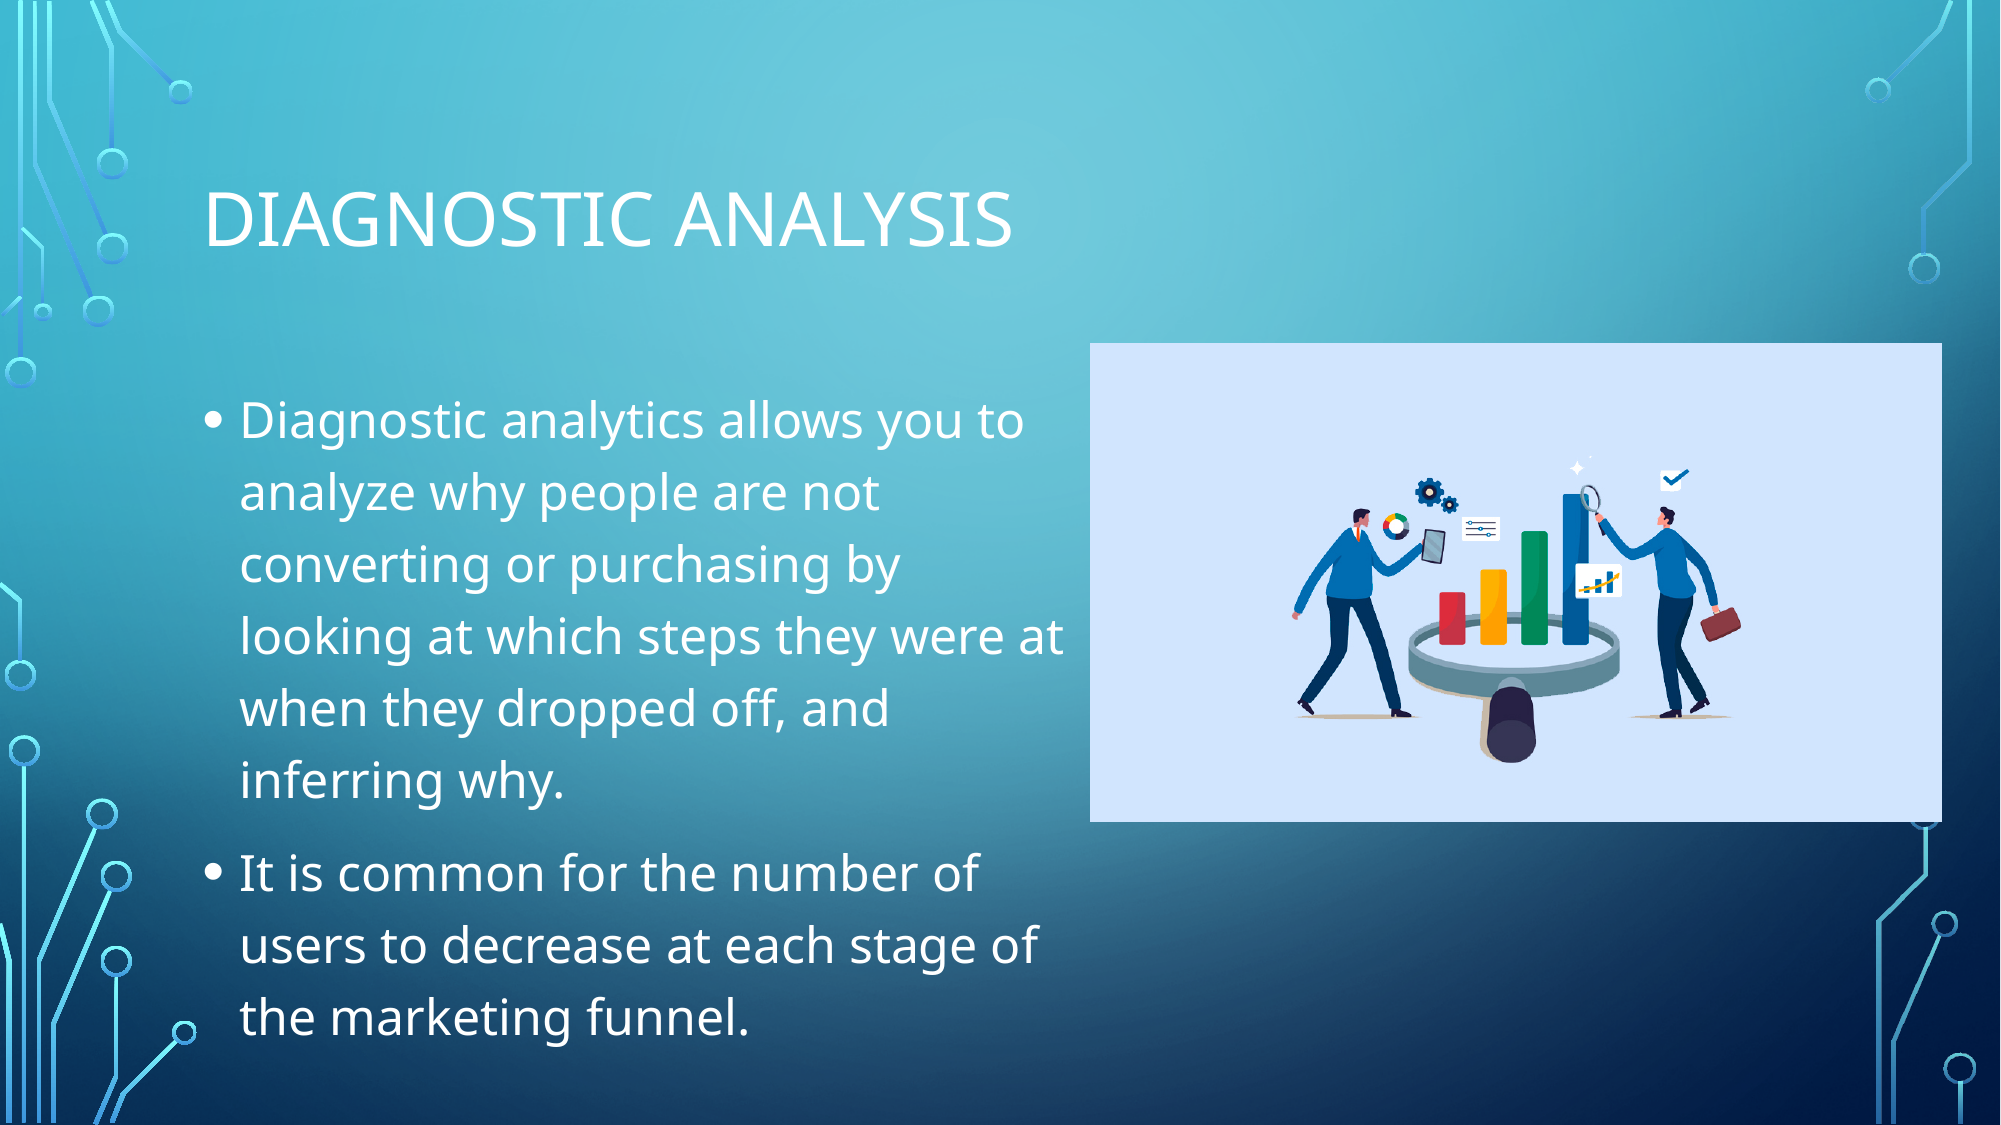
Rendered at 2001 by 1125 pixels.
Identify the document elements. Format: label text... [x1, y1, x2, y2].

list Diagnostic analytics allows you to analyze why people are not converting or purchasing by looking at which steps they were at when they dropped off, and inferring why.​ It is common for the number of users to decrease at each stage of the marketing funnel.​ [187, 369, 1091, 1075]
title Diagnostic Analysis [187, 101, 1813, 344]
picture [1090, 343, 1942, 822]
